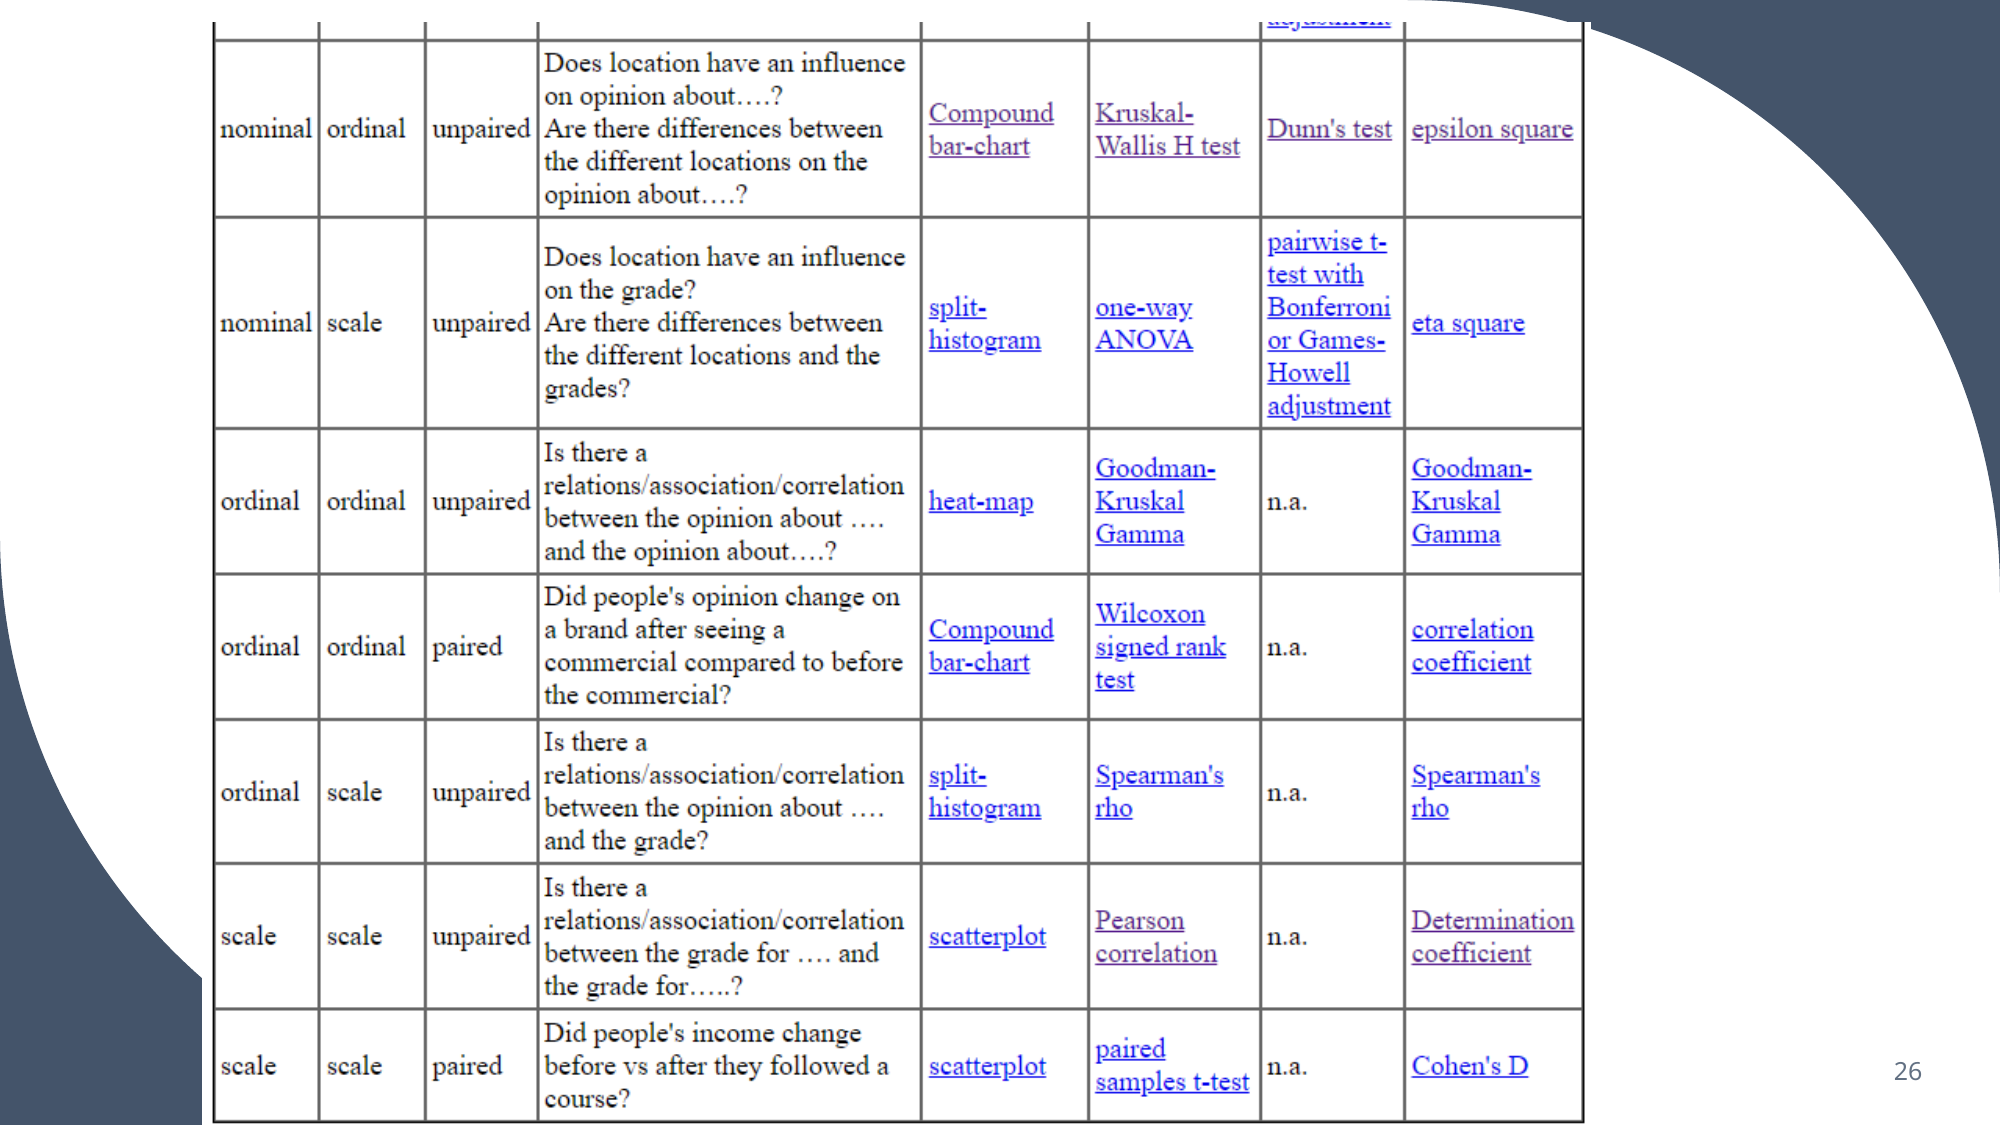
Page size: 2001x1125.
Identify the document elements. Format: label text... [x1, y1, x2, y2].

picture [201, 22, 1591, 1125]
slide_number 26 [1665, 1042, 1938, 1103]
